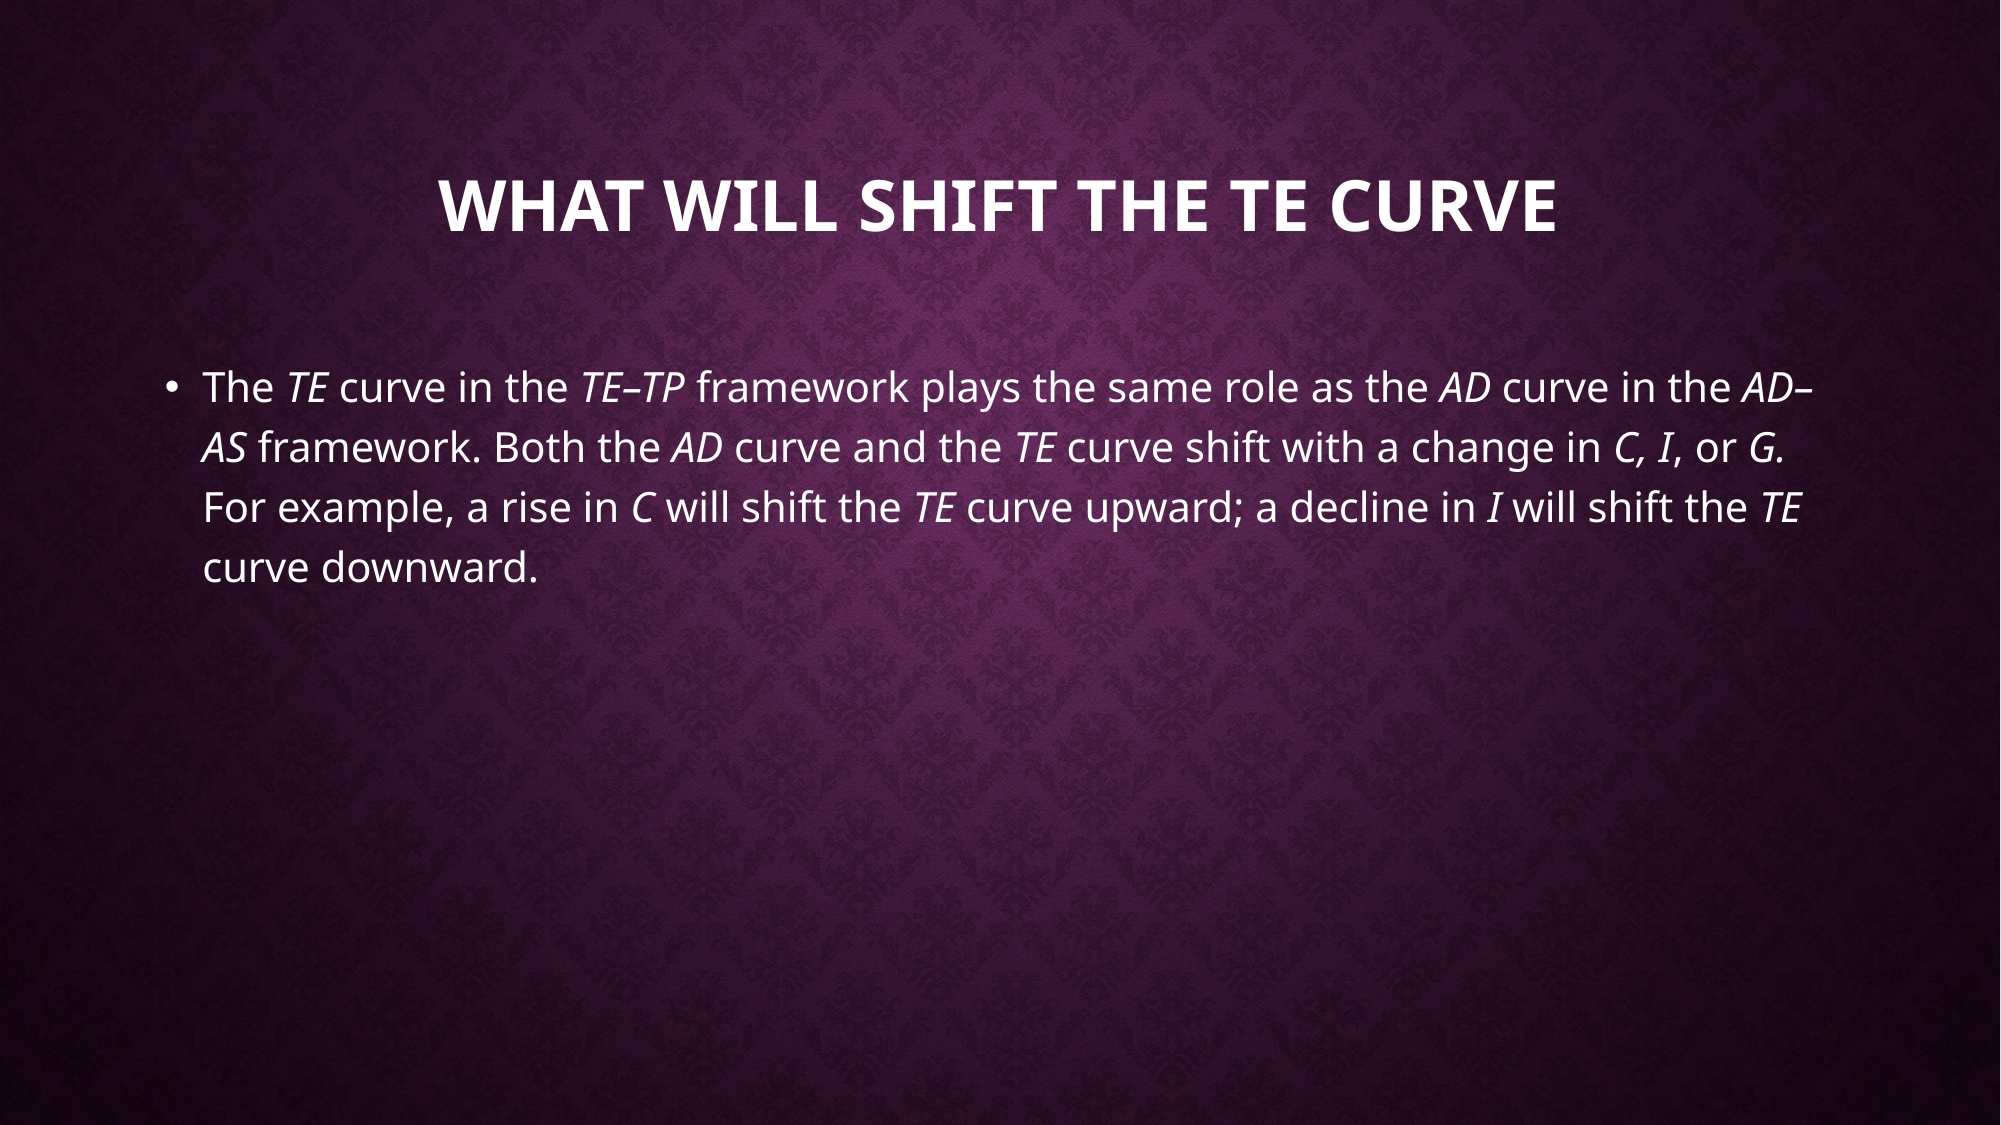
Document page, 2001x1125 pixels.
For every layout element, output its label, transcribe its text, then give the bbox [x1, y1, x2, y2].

title What will shift the te curve [149, 99, 1849, 318]
list The TE curve in the TE–TP framework plays the same role as the AD curve in the AD–AS framework. Both the AD curve and the TE curve shift with a change in C, I, or G. For example, a rise in C will shift the TE curve upward; a decline in I will shift the TE curve downward. [149, 343, 1849, 950]
